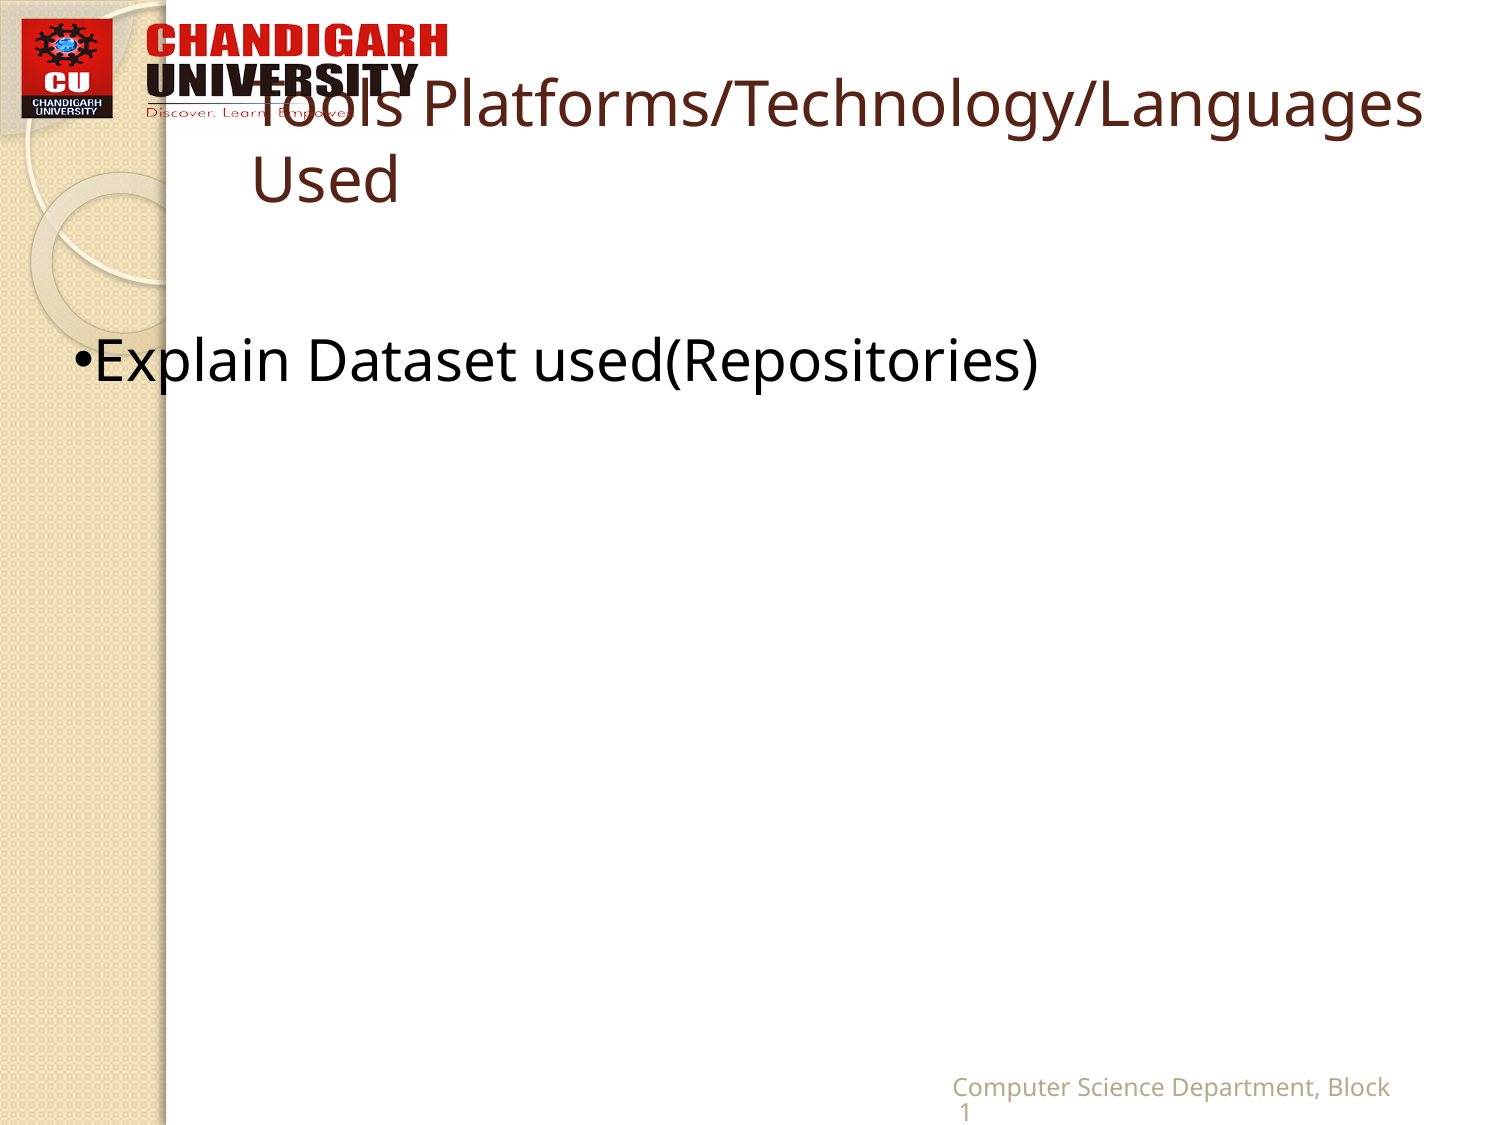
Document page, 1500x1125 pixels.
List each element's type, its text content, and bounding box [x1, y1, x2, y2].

text_box Explain Dataset used(Repositories) [58, 246, 1301, 611]
picture [9, 12, 458, 130]
title Tools Platforms/Technology/Languages Used [235, 45, 1466, 233]
footer Computer Science Department, Block 1 [937, 1034, 1413, 1113]
